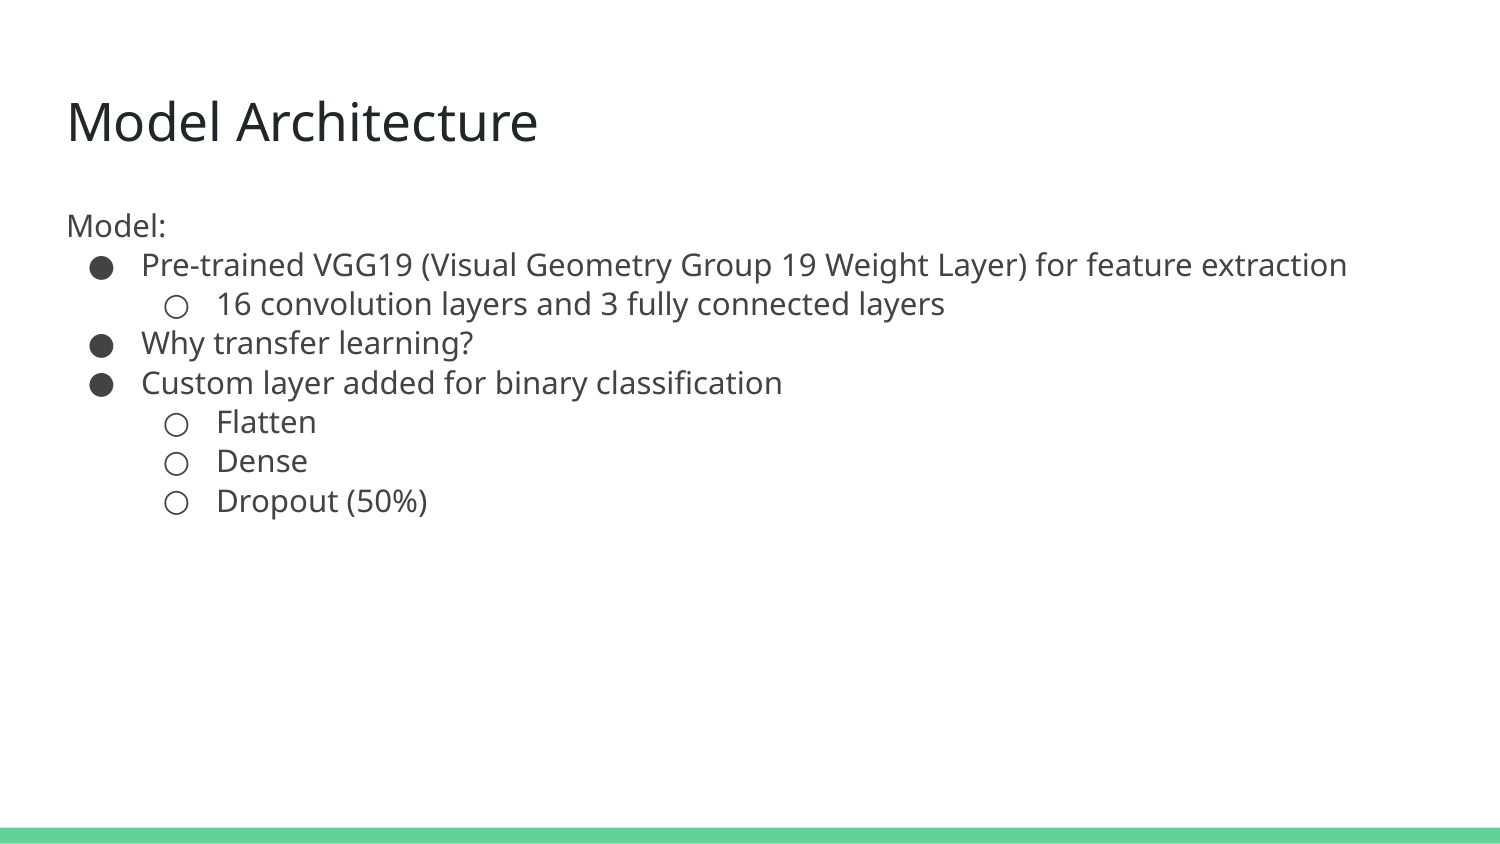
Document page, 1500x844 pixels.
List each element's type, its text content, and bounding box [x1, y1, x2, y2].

title Model Architecture [51, 72, 1449, 167]
list Model: Pre-trained VGG19 (Visual Geometry Group 19 Weight Layer) for feature extraction 16 convolution layers and 3 fully connected layers Why transfer learning? Custom layer added for binary classification Flatten Dense Dropout (50%) [51, 189, 1449, 750]
